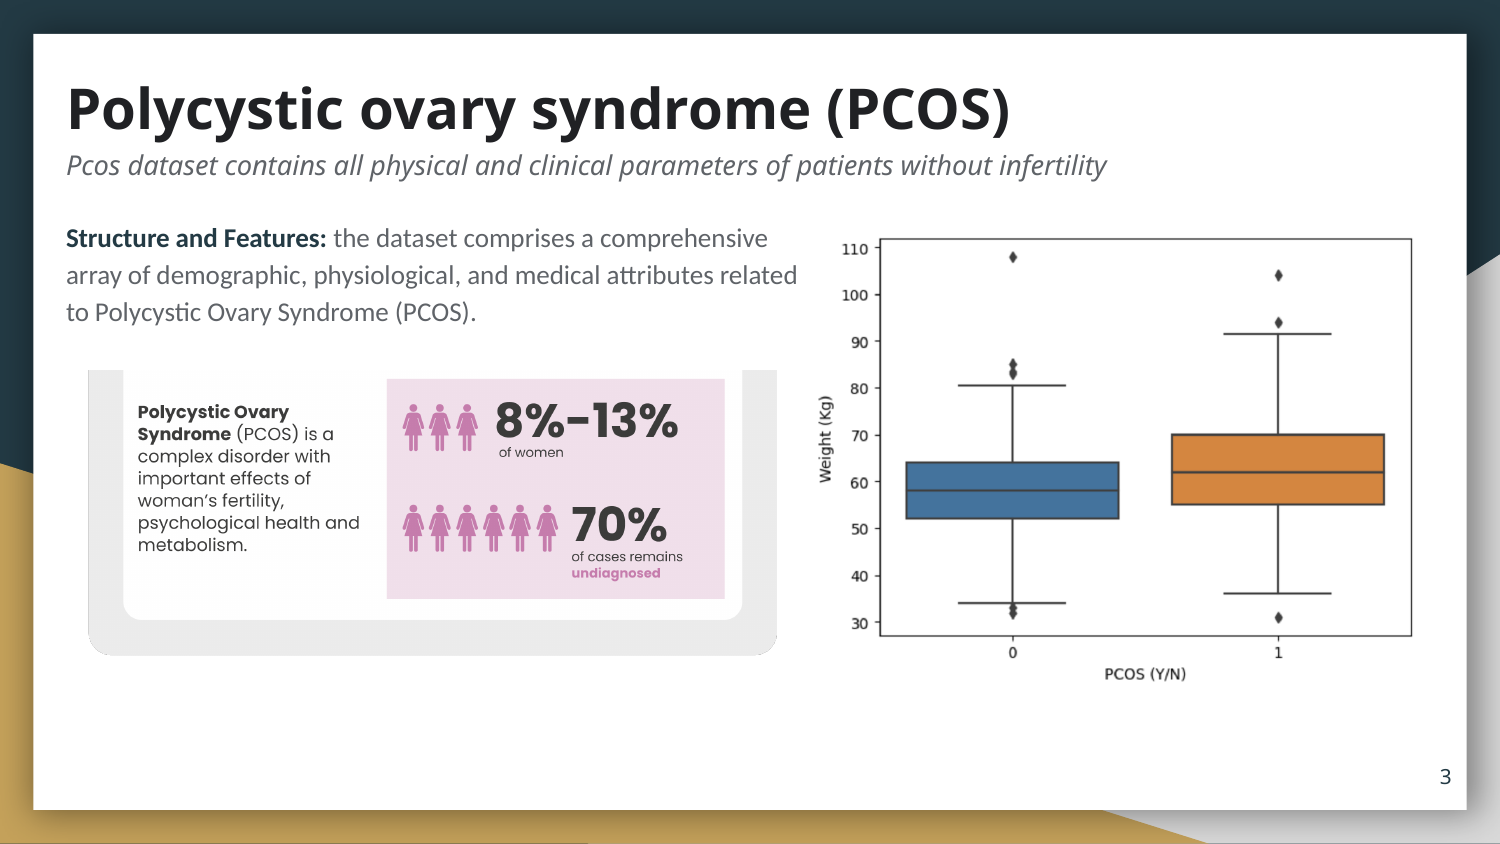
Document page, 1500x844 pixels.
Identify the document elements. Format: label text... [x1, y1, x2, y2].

list Structure and Features: the dataset comprises a comprehensive array of demographic, physiological, and medical attributes related to Polycystic Ovary Syndrome (PCOS). [51, 200, 814, 761]
slide_number ‹#› [1376, 745, 1467, 810]
title Polycystic ovary syndrome (PCOS) Pcos dataset contains all physical and clinical parameters of patients without infertility [51, 43, 1283, 201]
picture [59, 370, 806, 681]
picture [813, 228, 1429, 700]
